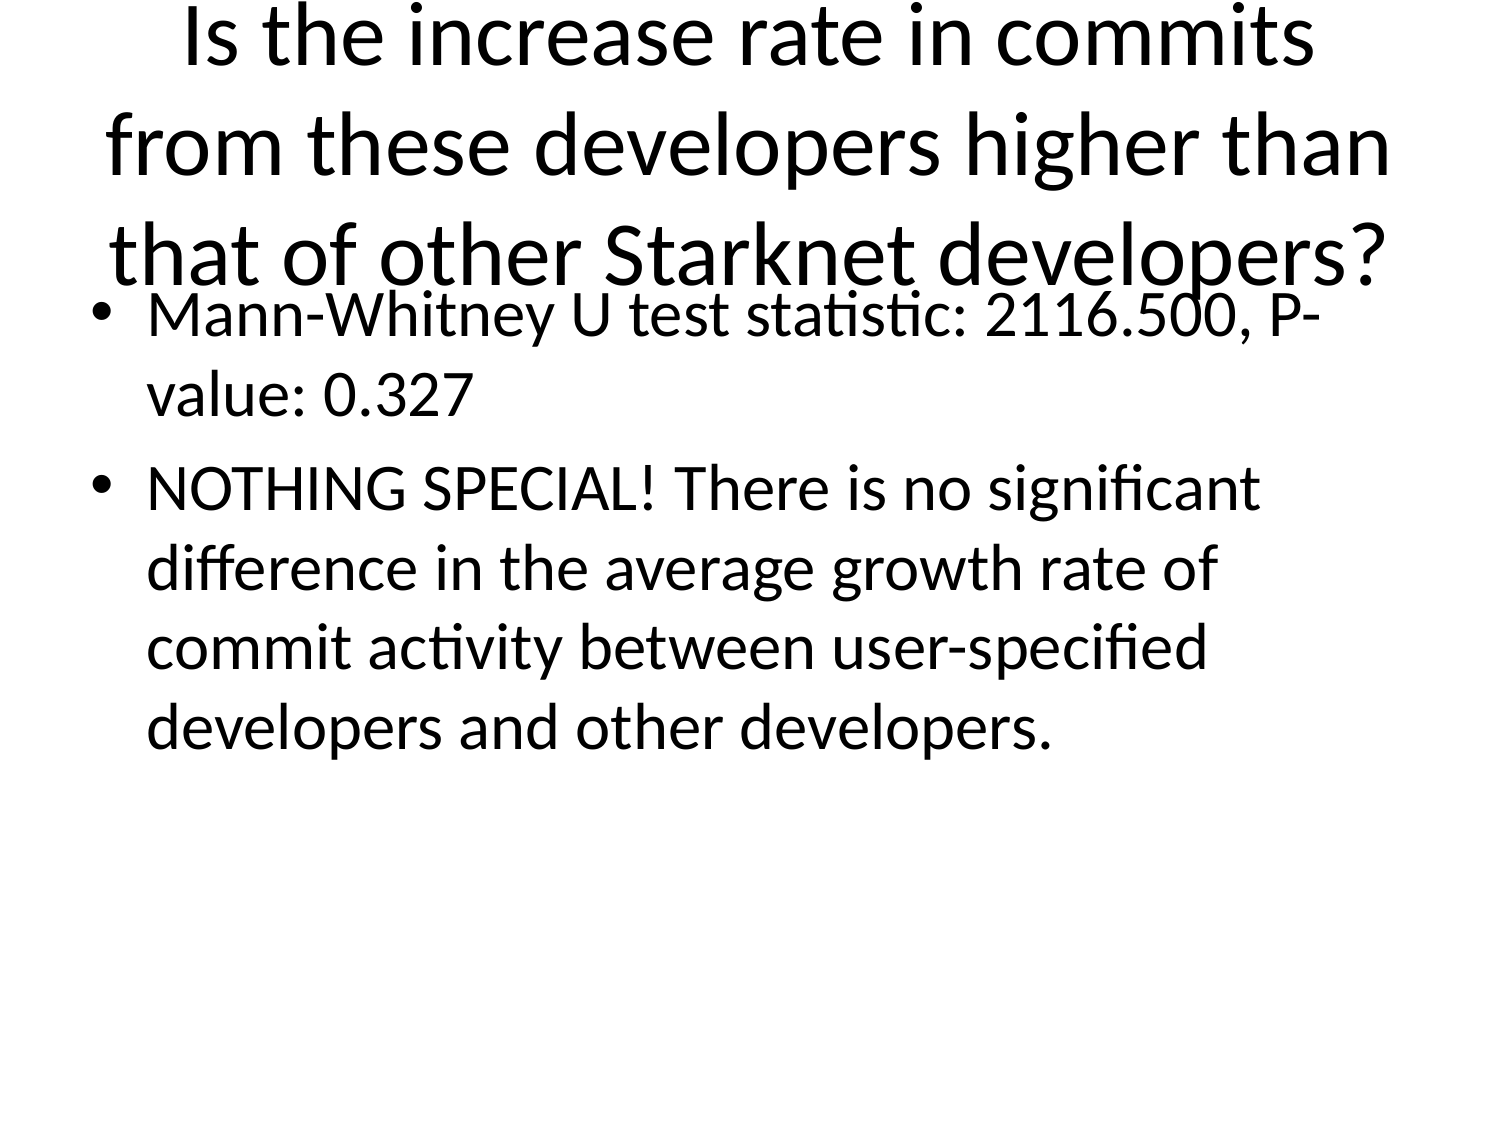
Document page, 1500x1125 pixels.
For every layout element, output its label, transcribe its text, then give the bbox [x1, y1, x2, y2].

title Is the increase rate in commits from these developers higher than that of other Starknet developers? [75, 45, 1425, 233]
list Mann-Whitney U test statistic: 2116.500, P-value: 0.327 NOTHING SPECIAL! There is no significant difference in the average growth rate of commit activity between user-specified developers and other developers. [75, 262, 1425, 1005]
